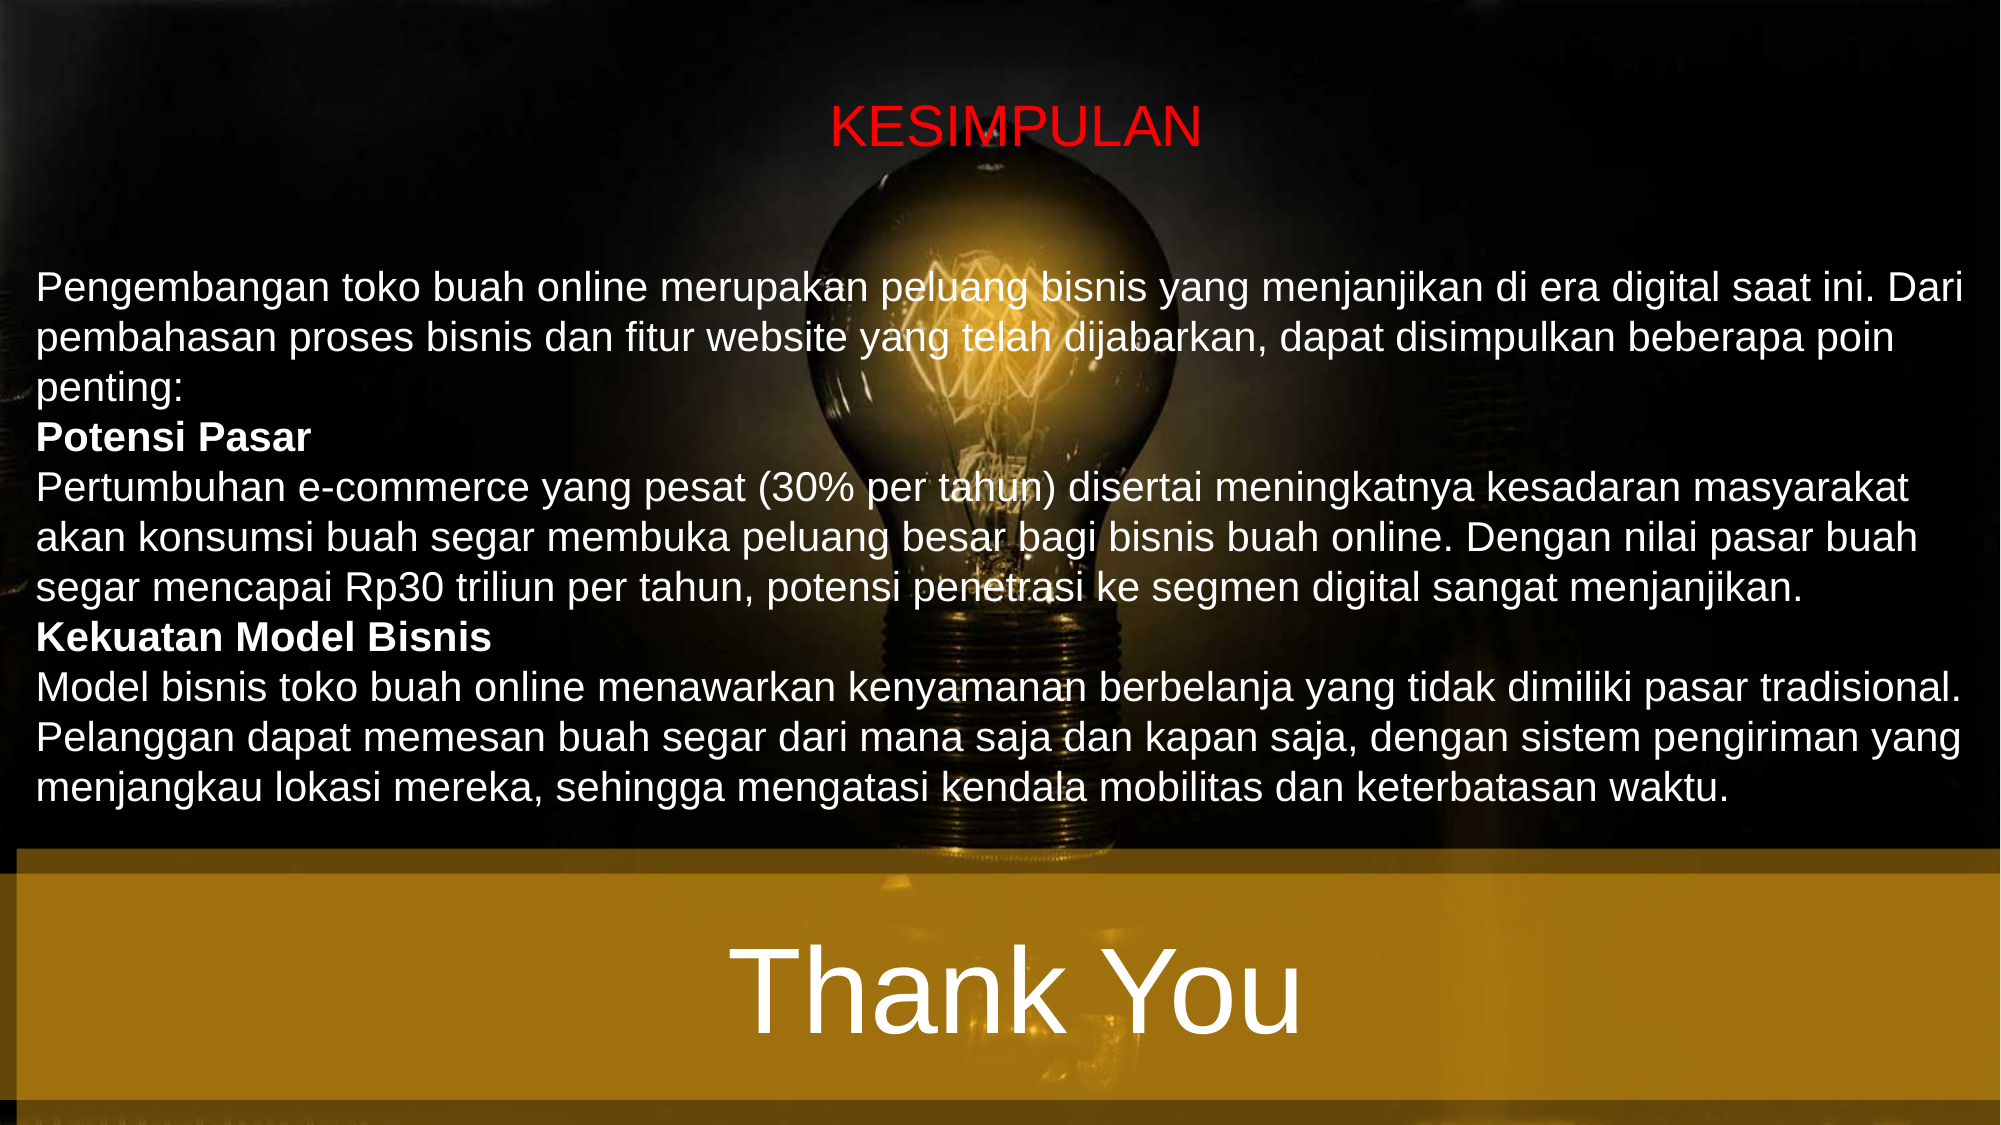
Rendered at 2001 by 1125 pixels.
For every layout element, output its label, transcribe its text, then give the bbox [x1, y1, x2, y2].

text_box Pengembangan toko buah online merupakan peluang bisnis yang menjanjikan di era digital saat ini. Dari pembahasan proses bisnis dan fitur website yang telah dijabarkan, dapat disimpulkan beberapa poin penting: Potensi Pasar Pertumbuhan e-commerce yang pesat (30% per tahun) disertai meningkatnya kesadaran masyarakat akan konsumsi buah segar membuka peluang besar bagi bisnis buah online. Dengan nilai pasar buah segar mencapai Rp30 triliun per tahun, potensi penetrasi ke segmen digital sangat menjanjikan. Kekuatan Model Bisnis Model bisnis toko buah online menawarkan kenyamanan berbelanja yang tidak dimiliki pasar tradisional. Pelanggan dapat memesan buah segar dari mana saja dan kapan saja, dengan sistem pengiriman yang menjangkau lokasi mereka, sehingga mengatasi kendala mobilitas dan keterbatasan waktu. [20, 252, 2000, 818]
text_box KESIMPULAN [16, 80, 2000, 166]
text_box Thank You [16, 903, 2000, 1066]
picture [0, 1101, 16, 1125]
text_box [16, 848, 2000, 873]
text_box [16, 1101, 2000, 1125]
text_box [0, 873, 2000, 1101]
picture [0, 0, 2001, 1125]
